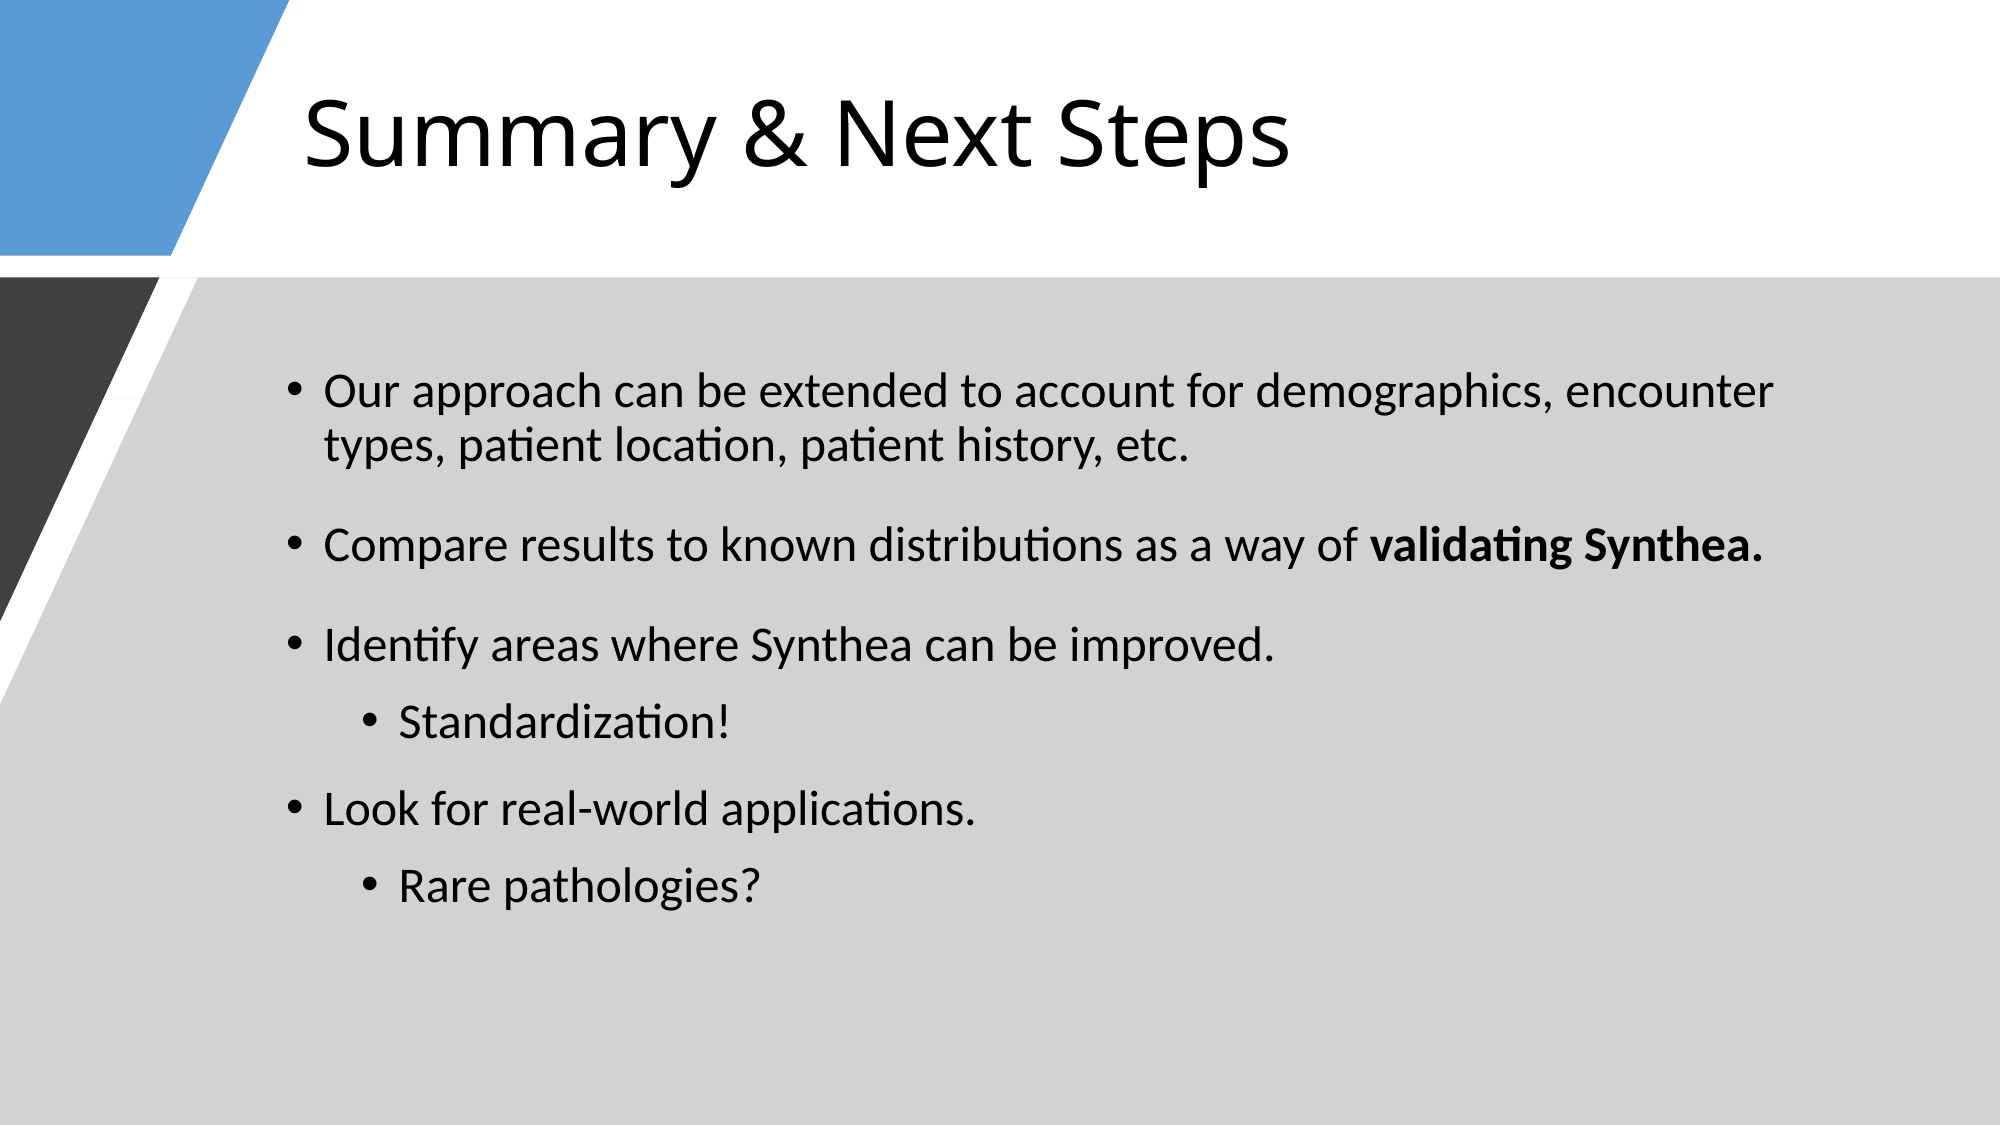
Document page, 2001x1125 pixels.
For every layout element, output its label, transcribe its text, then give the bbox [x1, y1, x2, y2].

list Our approach can be extended to account for demographics, encounter types, patient location, patient history, etc. Compare results to known distributions as a way of validating Synthea. Identify areas where Synthea can be improved. Standardization! Look for real-world applications. Rare pathologies? [271, 356, 1808, 1020]
text_box [0, 0, 291, 257]
title Summary & Next Steps [288, 39, 1825, 235]
text_box [0, 276, 2000, 1125]
text_box [0, 276, 162, 622]
